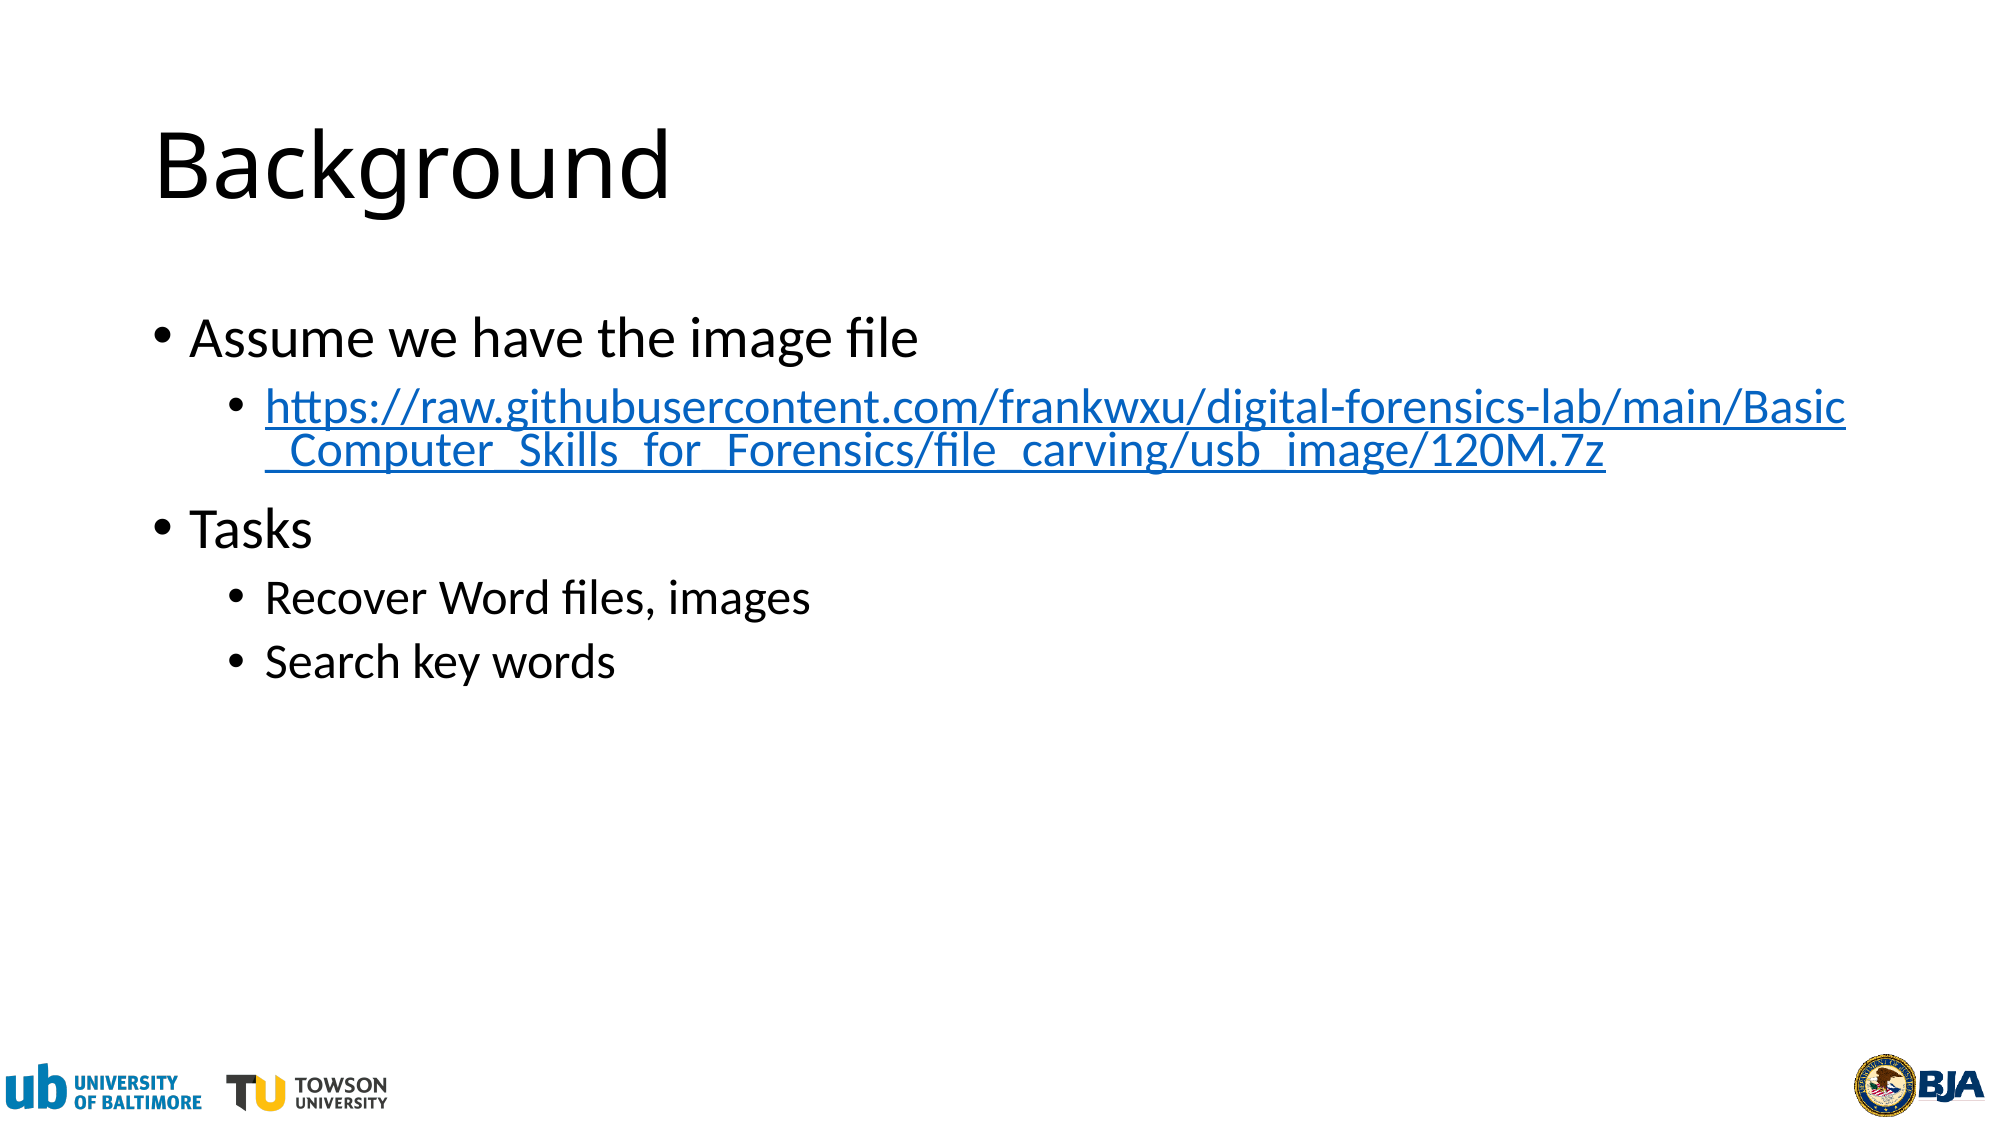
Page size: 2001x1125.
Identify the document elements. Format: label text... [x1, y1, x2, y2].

title Background [137, 59, 1863, 278]
picture [0, 1031, 407, 1125]
list Assume we have the image file https://raw.githubusercontent.com/frankwxu/digital-forensics-lab/main/Basic_Computer_Skills_for_Forensics/file_carving/usb_image/120M.7z Tasks Recover Word files, images Search key words [137, 299, 1863, 1014]
picture [1854, 1054, 1986, 1117]
